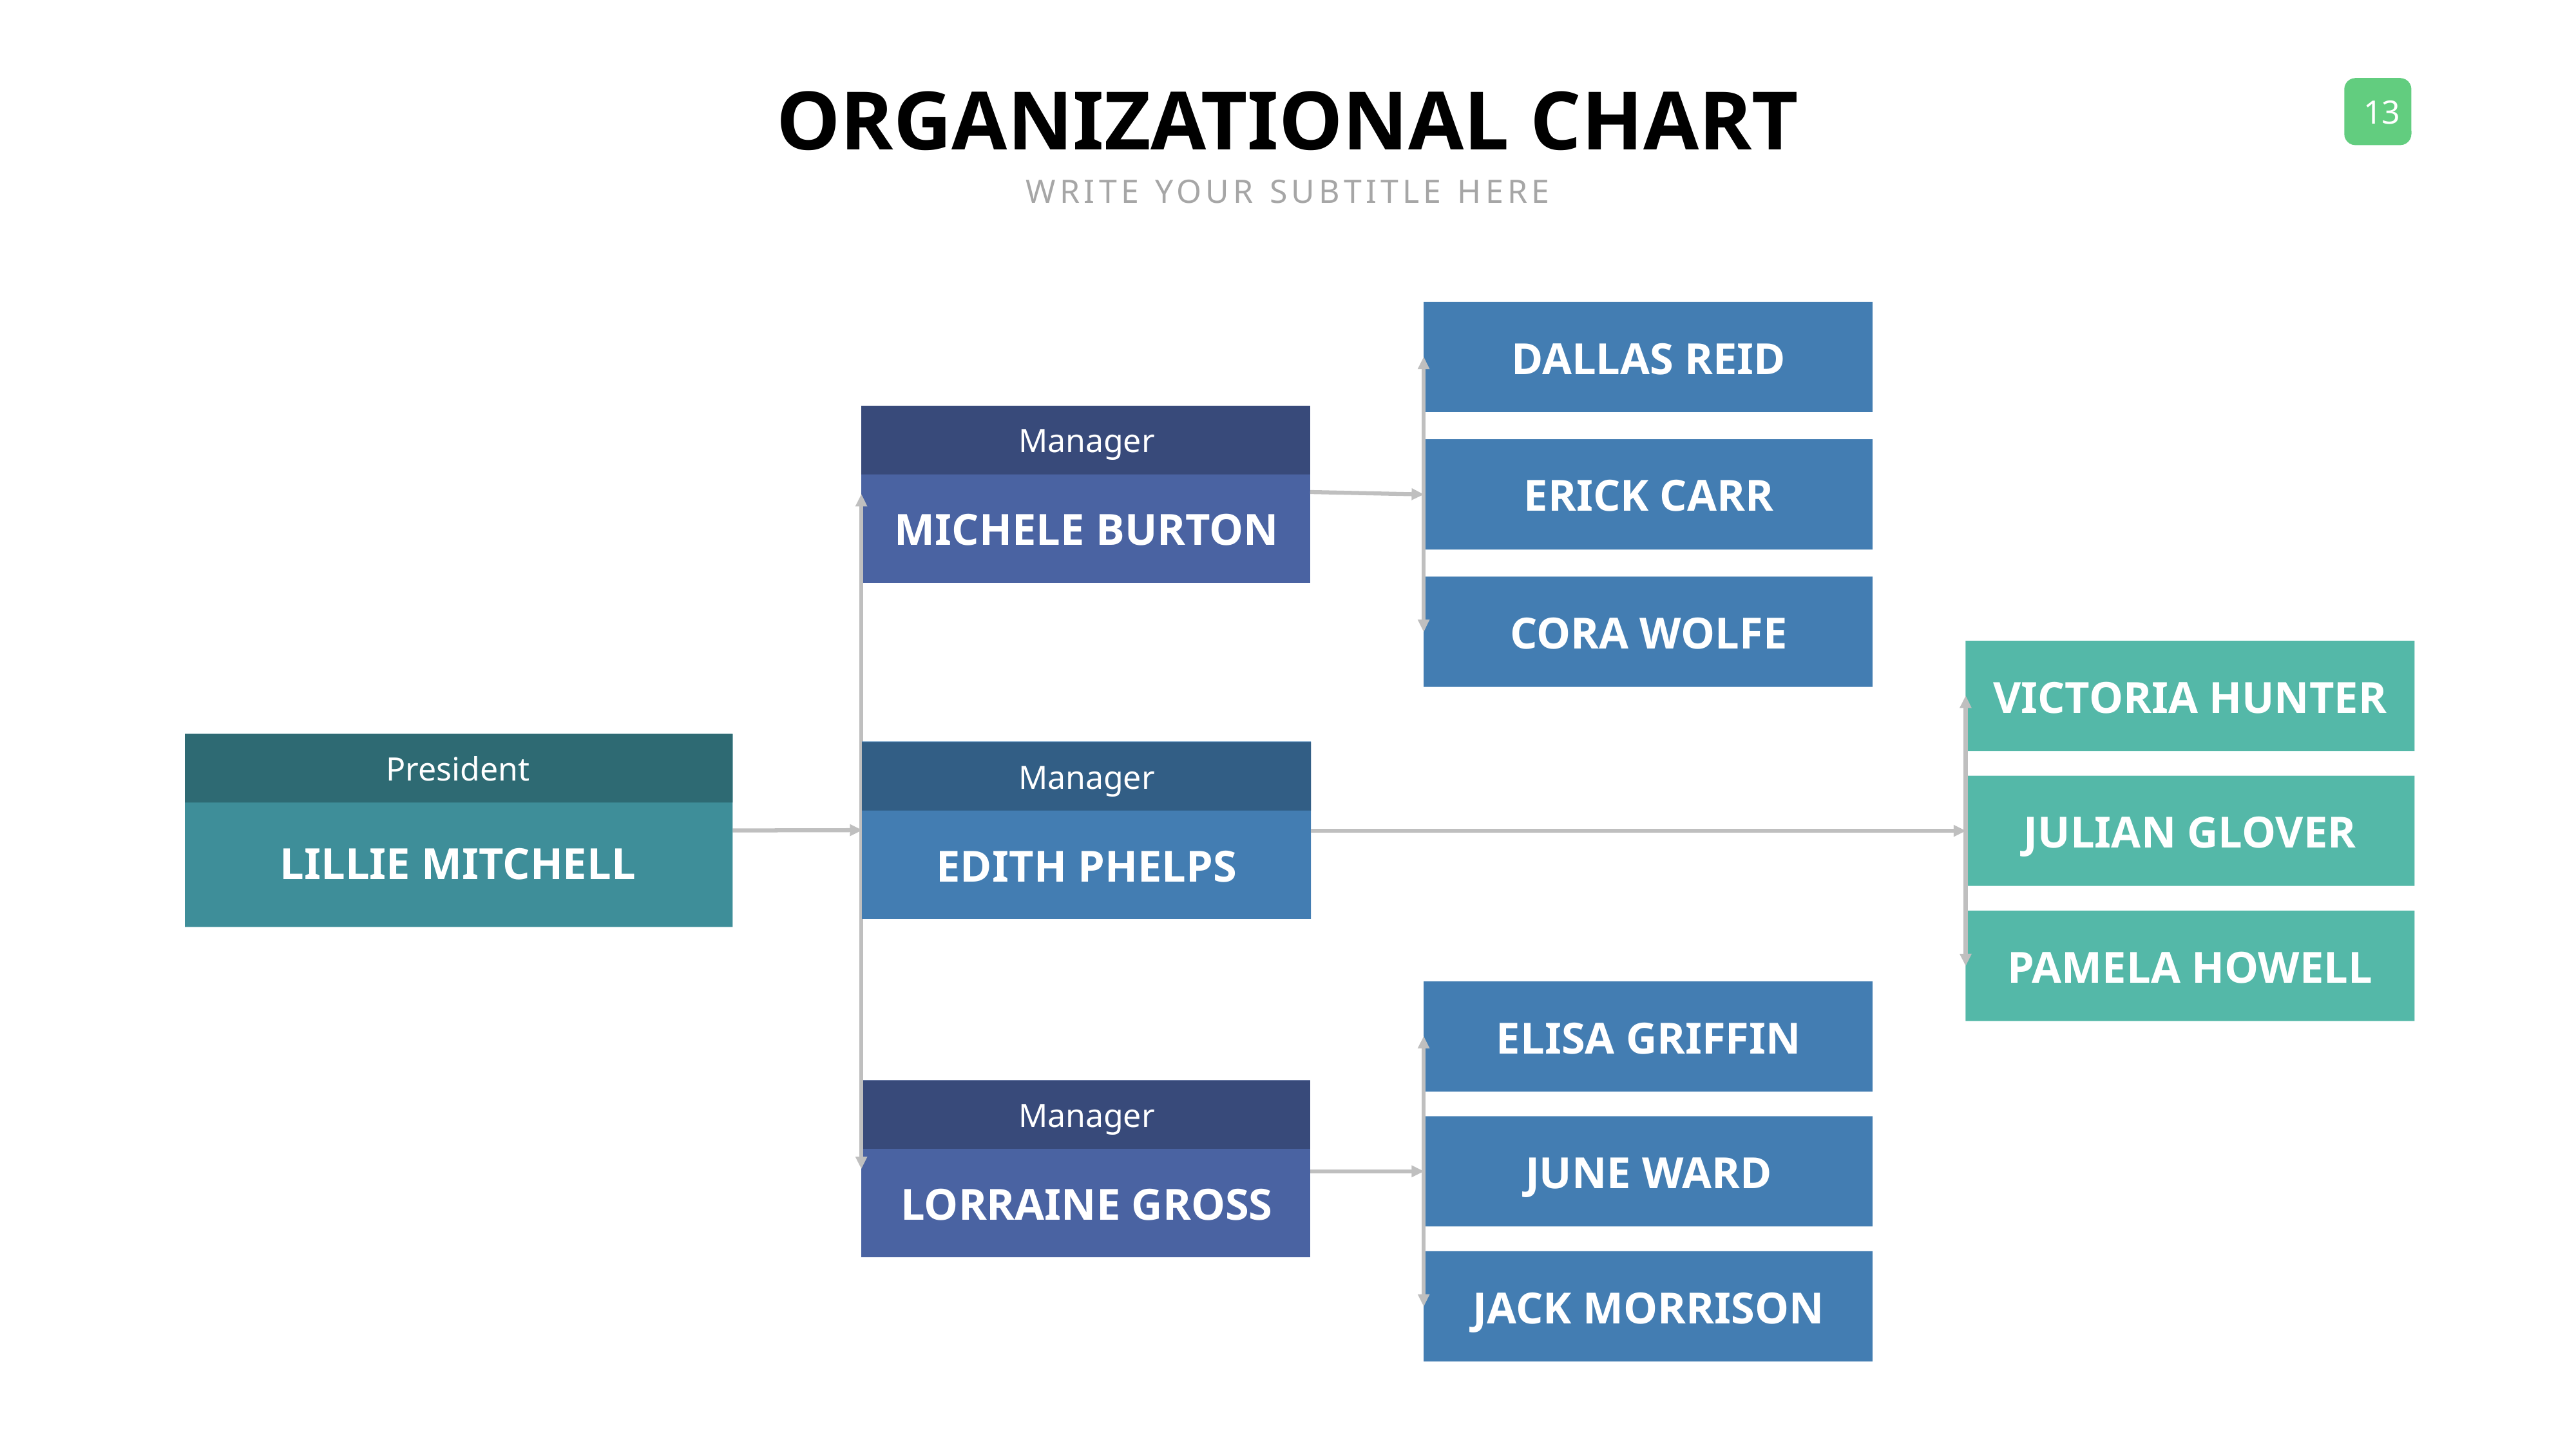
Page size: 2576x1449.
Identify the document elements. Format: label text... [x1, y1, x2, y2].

text_box [185, 734, 733, 803]
text_box Manager [1009, 415, 1165, 464]
text_box [863, 742, 1312, 811]
text_box [1424, 981, 1873, 1092]
text_box EDITH PHELPS [926, 834, 1247, 895]
text_box [863, 1080, 1310, 1149]
text_box LILLIE MITCHELL [271, 831, 646, 893]
text_box MICHELE BURTON [885, 497, 1289, 558]
text_box JUNE WARD [1516, 1141, 1782, 1202]
text_box ELISA GRIFFIN [1487, 1005, 1811, 1067]
text_box VICTORIA HUNTER [1983, 665, 2397, 726]
text_box LORRAINE GROSS [891, 1172, 1283, 1234]
text_box [1424, 1251, 1873, 1362]
text_box Manager [1009, 1090, 1165, 1139]
text_box WRITE YOUR SUBTITLE HERE [1016, 166, 1560, 215]
text_box DALLAS REID [1502, 326, 1796, 388]
text_box Manager [1009, 752, 1165, 800]
text_box CORA WOLFE [1500, 600, 1797, 662]
text_box [1968, 775, 2415, 886]
text_box President [376, 743, 540, 792]
text_box [861, 1149, 1310, 1258]
text_box ORGANIZATIONAL CHART [767, 64, 1809, 171]
text_box [1426, 439, 1873, 550]
text_box [863, 811, 1312, 919]
text_box [1424, 576, 1873, 687]
text_box PAMELA HOWELL [1998, 935, 2383, 997]
text_box [1426, 1116, 1873, 1227]
text_box ERICK CARR [1514, 463, 1784, 524]
text_box [861, 475, 1310, 583]
text_box [1965, 640, 2415, 752]
text_box [1424, 301, 1873, 412]
text_box JULIAN GLOVER [2014, 800, 2366, 862]
text_box [1965, 911, 2415, 1021]
text_box [185, 803, 733, 927]
text_box JACK MORRISON [1464, 1276, 1835, 1337]
text_box [861, 406, 1310, 475]
